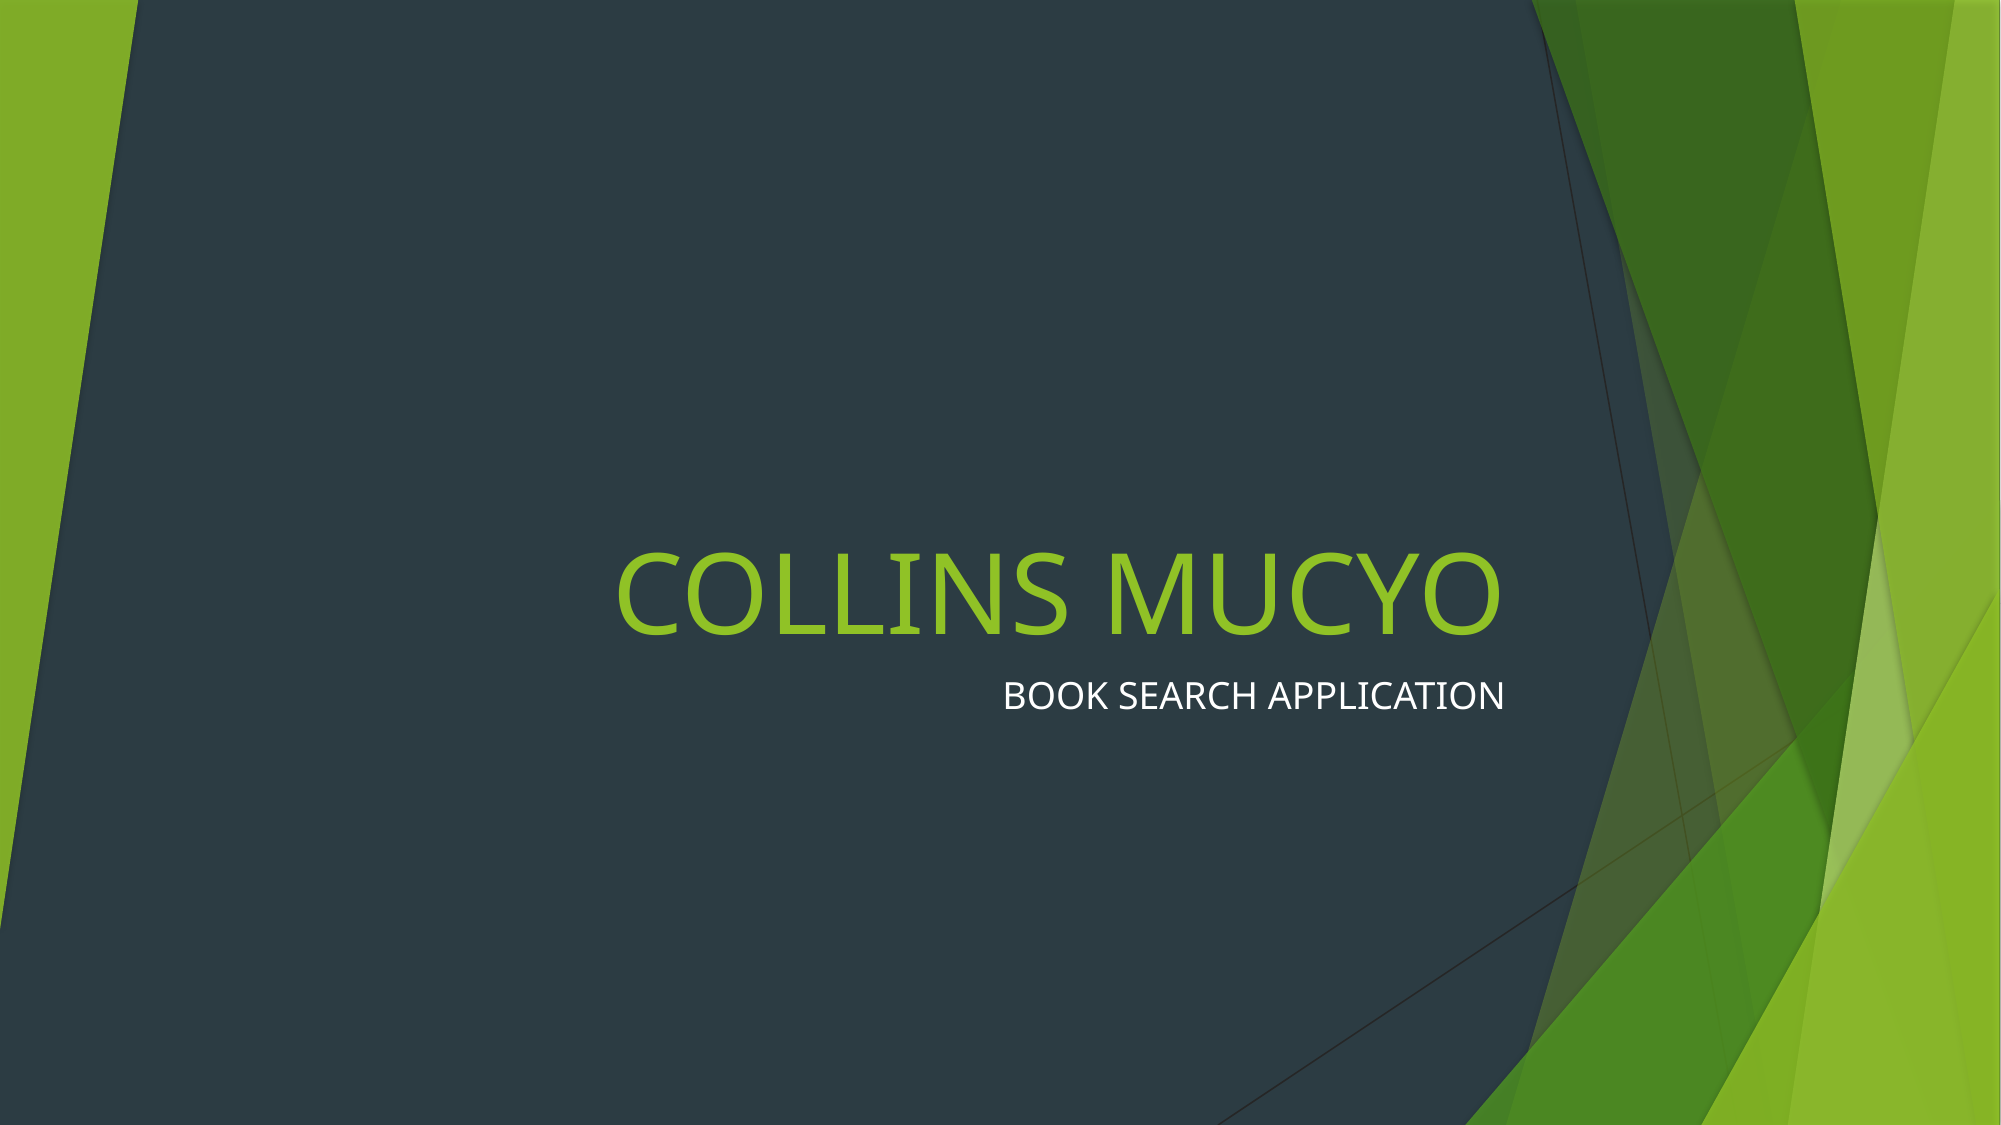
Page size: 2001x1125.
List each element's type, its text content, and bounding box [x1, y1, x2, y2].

title COLLINS MUCYO [247, 394, 1522, 664]
subtitle BOOK SEARCH APPLICATION [247, 664, 1522, 845]
